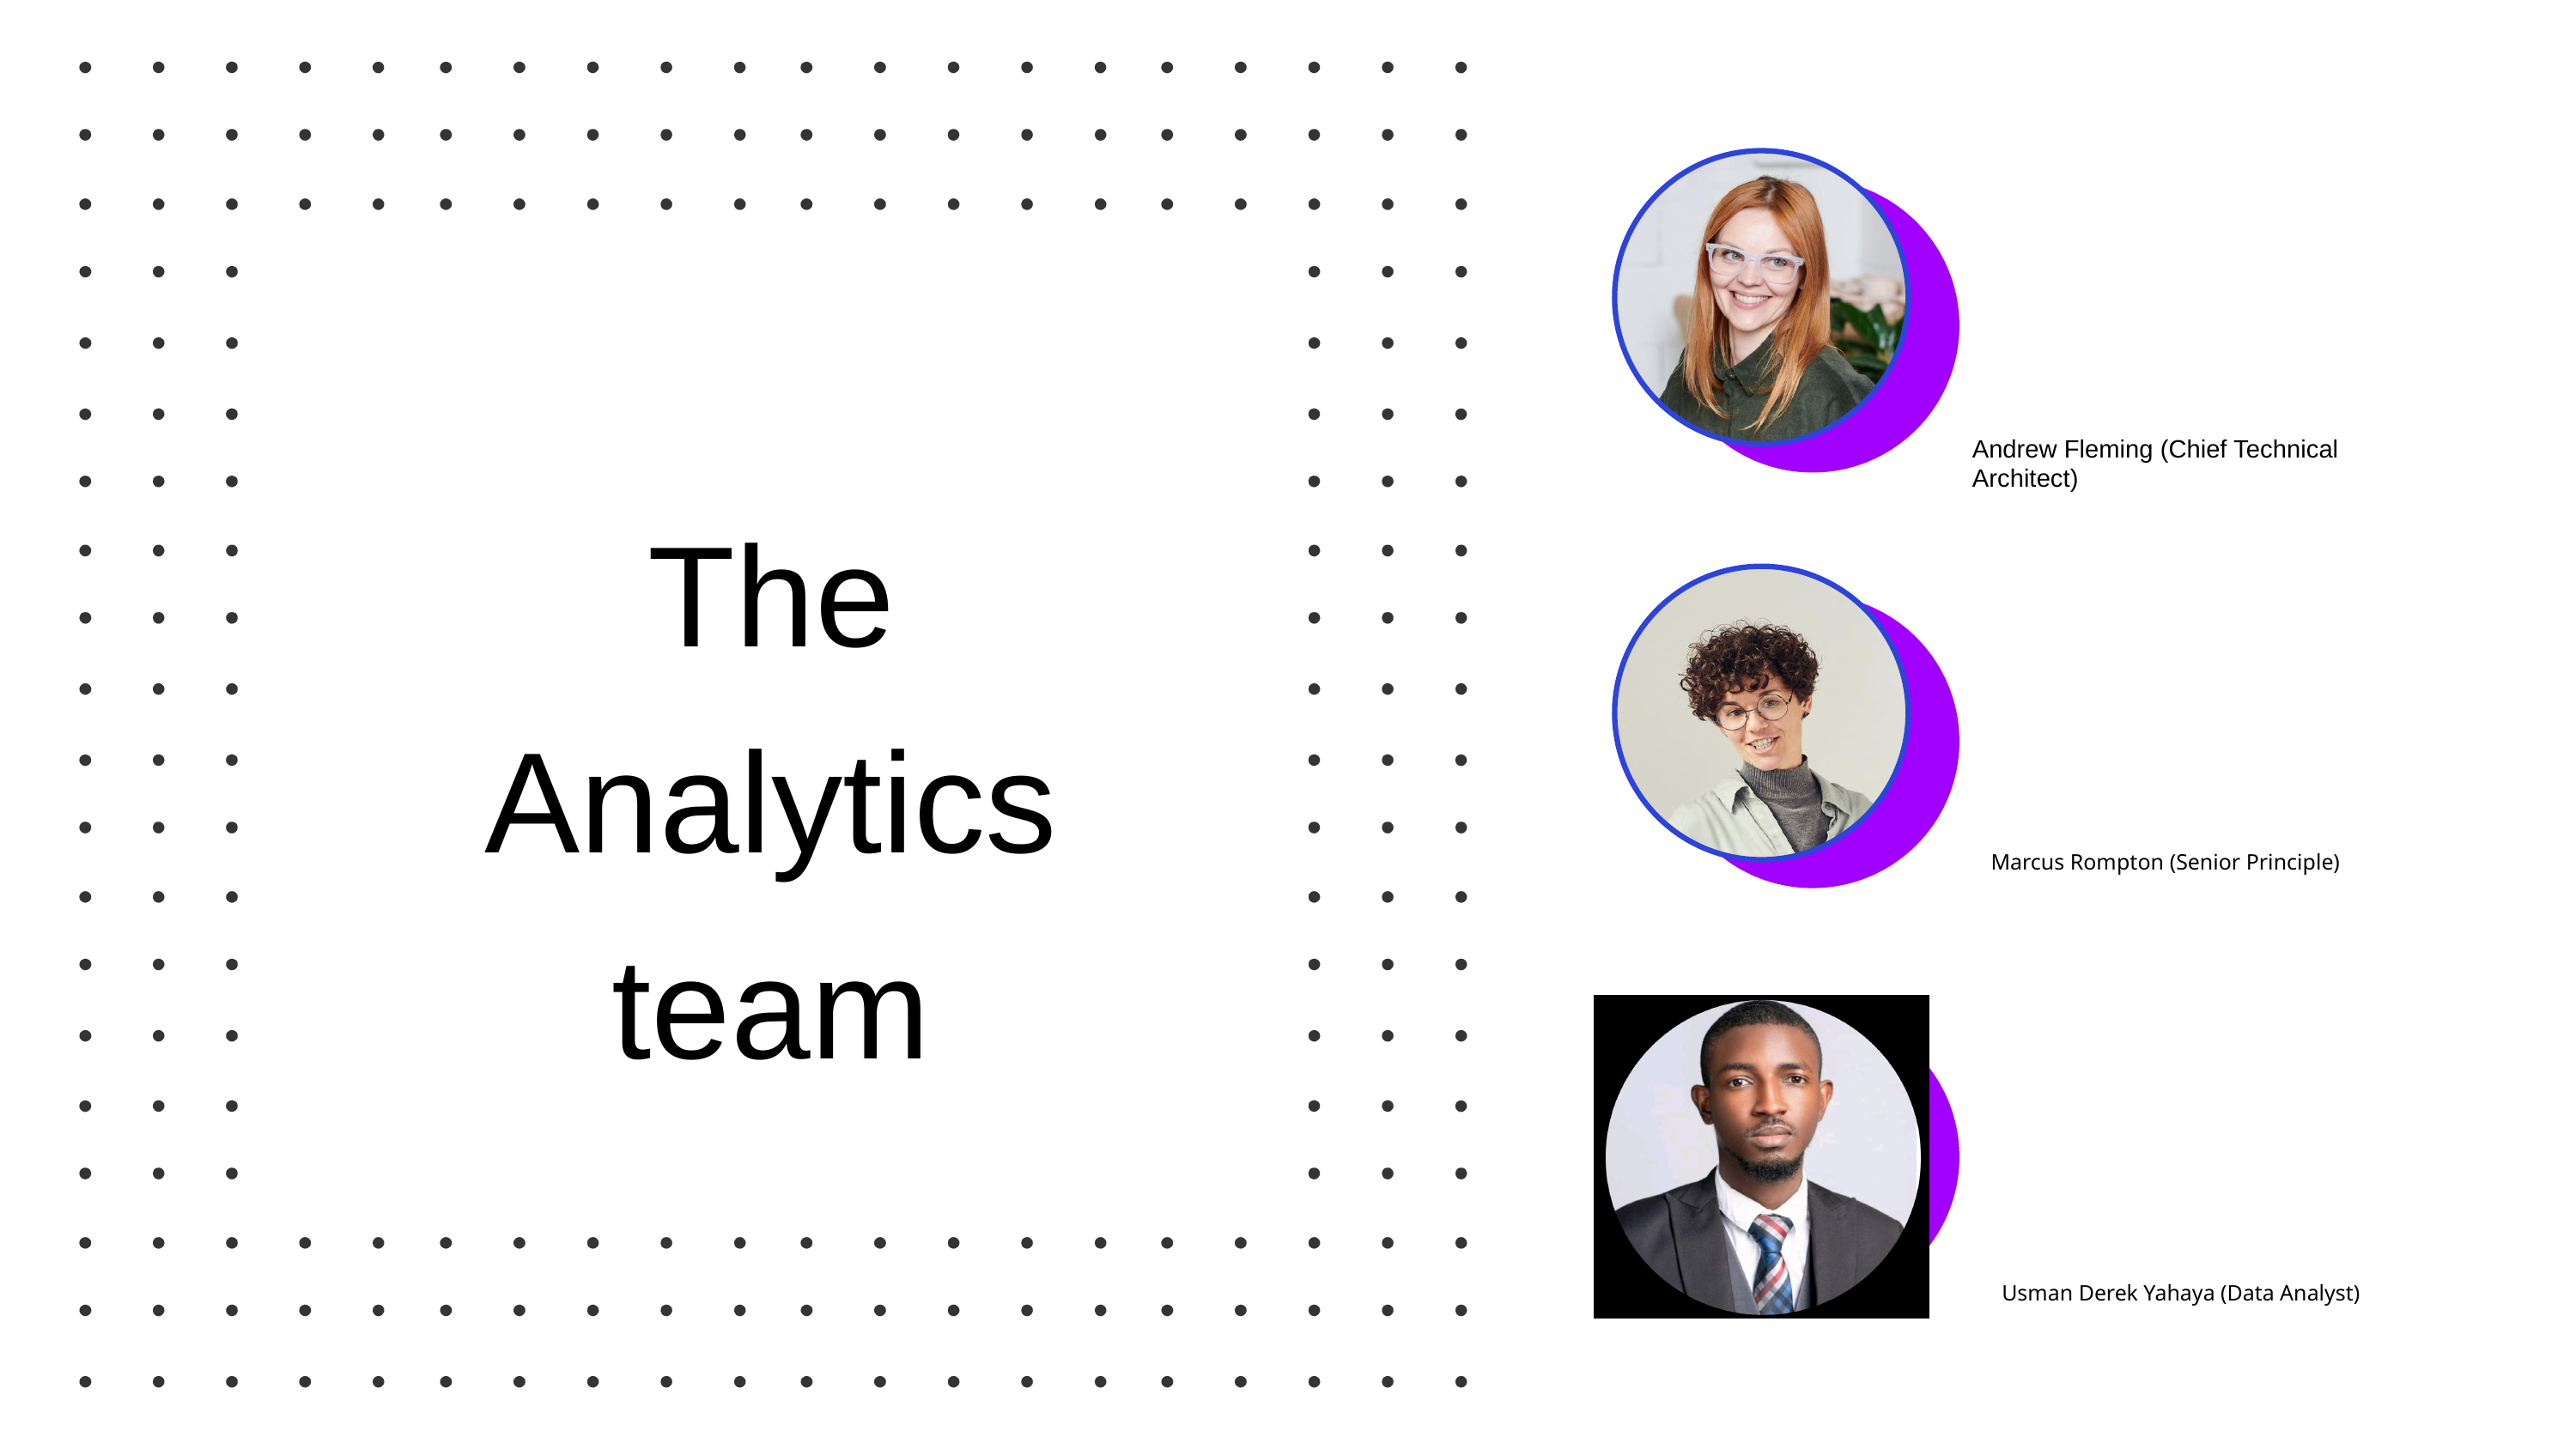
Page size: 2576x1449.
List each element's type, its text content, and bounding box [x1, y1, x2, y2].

text_box Usman Derek Yahaya (Data Analyst) [1989, 1266, 2412, 1319]
text_box [1920, 640, 1959, 842]
picture [1593, 995, 1929, 1319]
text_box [70, 57, 1472, 1392]
text_box Andrew Fleming (Chief Technical Architect) [1959, 419, 2382, 506]
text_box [1607, 148, 1916, 447]
text_box [1933, 1072, 1959, 1241]
text_box Marcus Rompton (Senior Principle) [1978, 836, 2401, 888]
text_box [1741, 454, 1884, 473]
text_box [1920, 225, 1959, 426]
text_box [1741, 870, 1885, 888]
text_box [1607, 563, 1916, 863]
